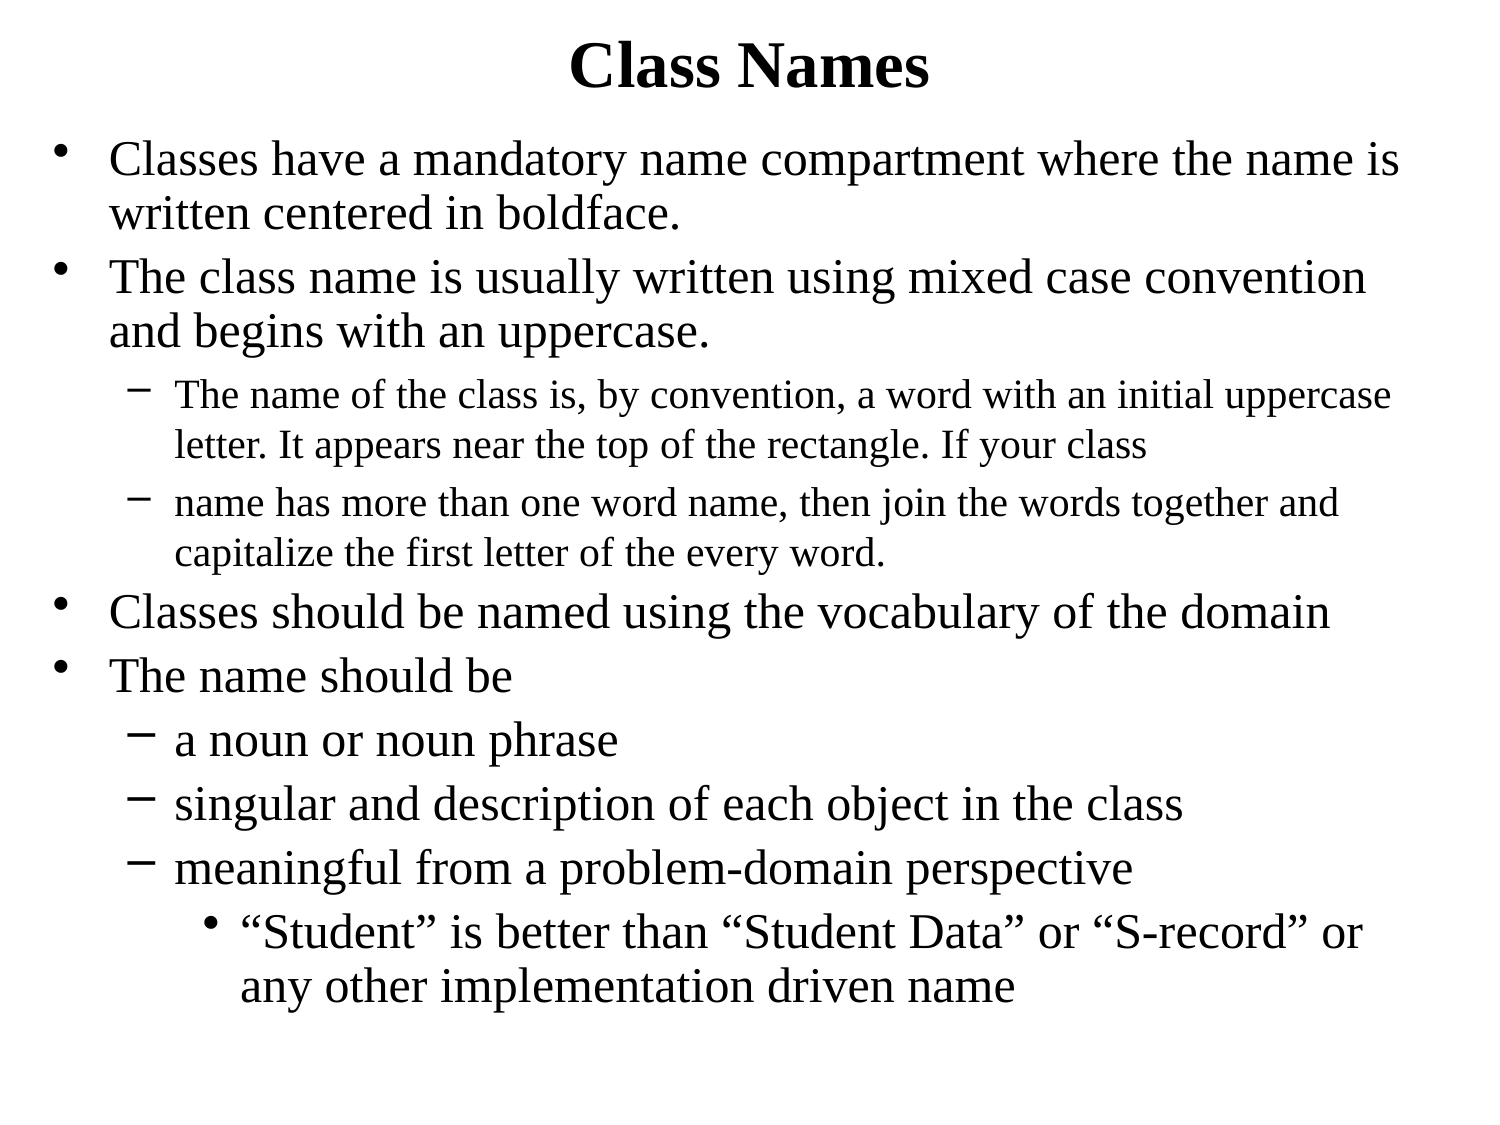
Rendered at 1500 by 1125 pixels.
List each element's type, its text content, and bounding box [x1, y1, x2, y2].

title Class Names [74, 18, 1426, 103]
list Classes have a mandatory name compartment where the name is written centered in boldface. The class name is usually written using mixed case convention and begins with an uppercase. The name of the class is, by convention, a word with an initial uppercase letter. It appears near the top of the rectangle. If your class name has more than one word name, then join the words together and capitalize the first letter of the every word. Classes should be named using the vocabulary of the domain The name should be a noun or noun phrase singular and description of each object in the class meaningful from a problem-domain perspective “Student” is better than “Student Data” or “S-record” or any other implementation driven name [37, 124, 1438, 1055]
